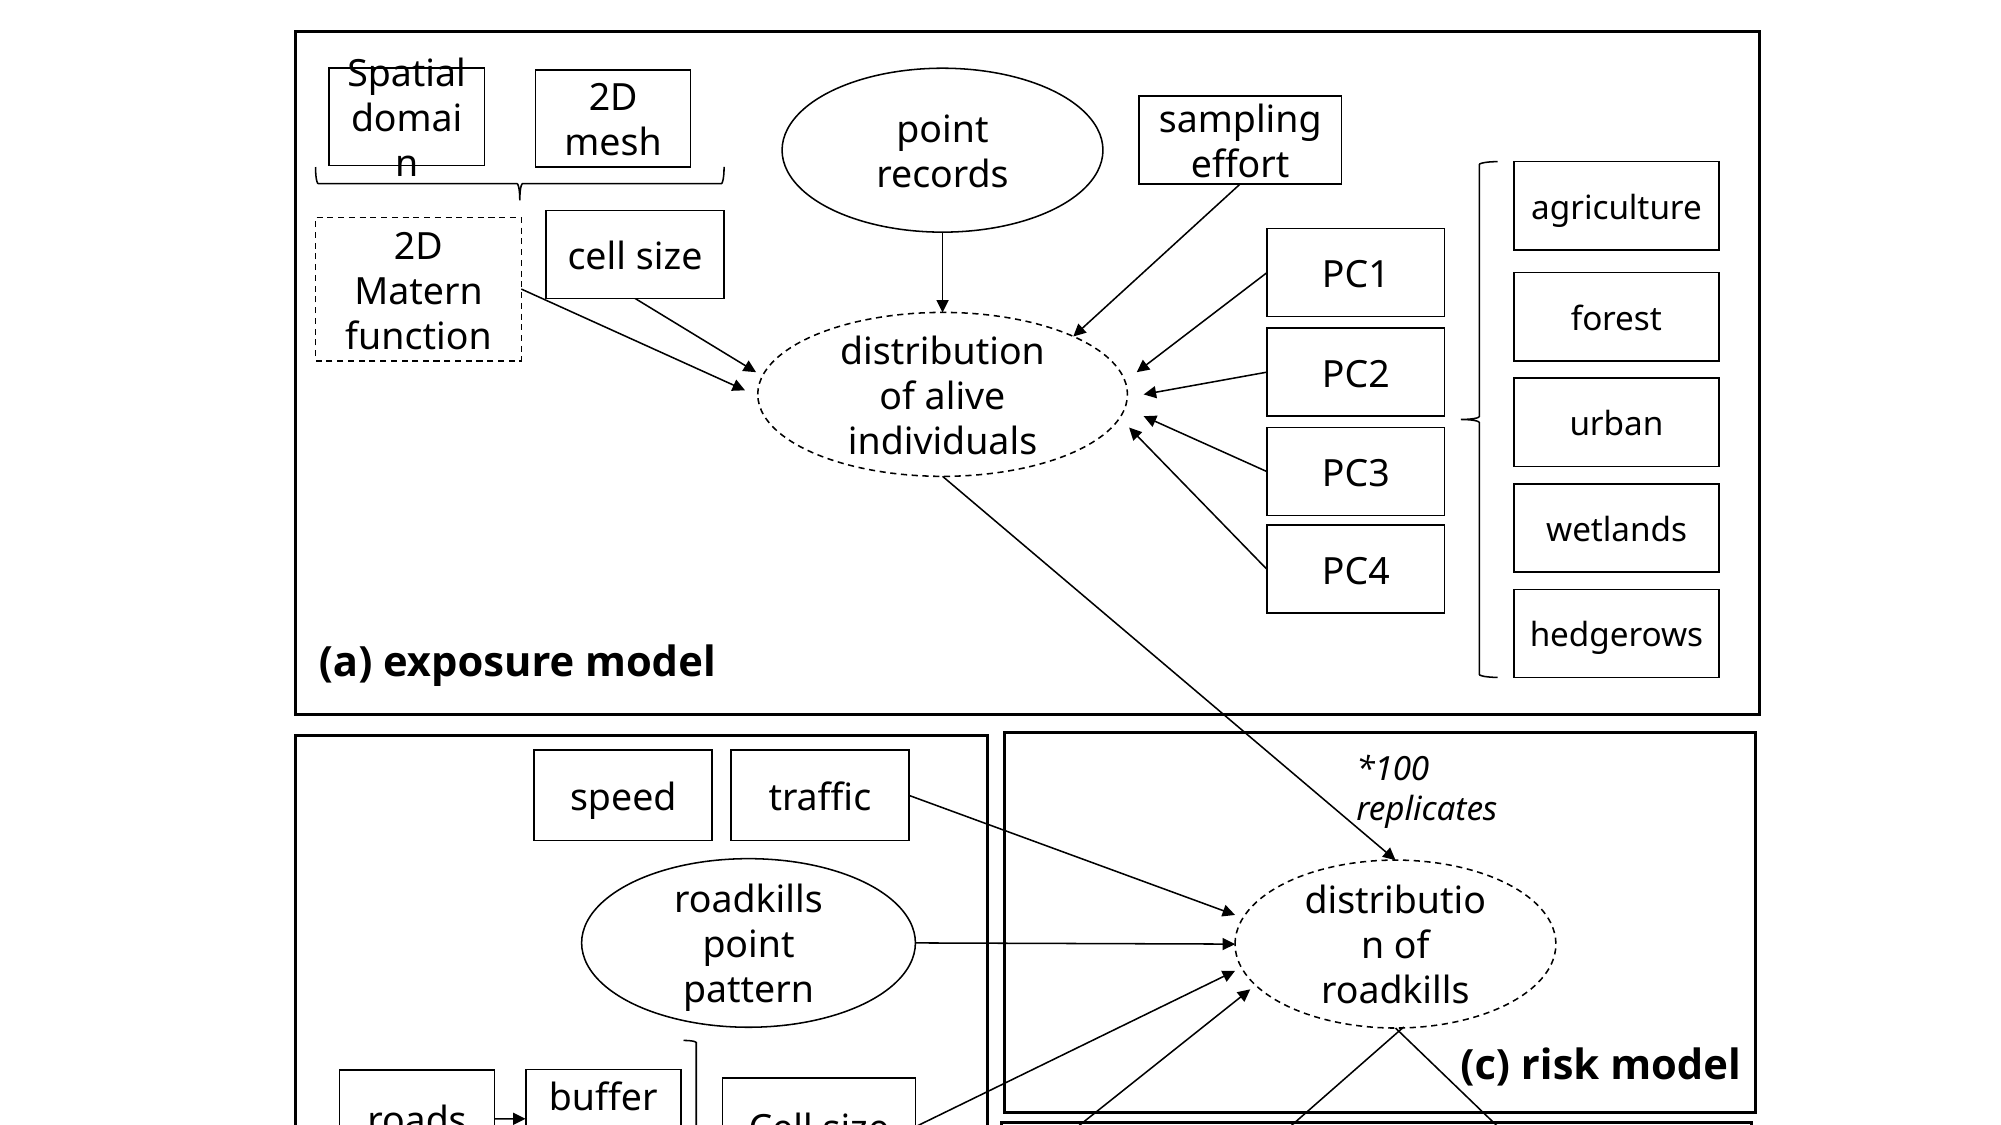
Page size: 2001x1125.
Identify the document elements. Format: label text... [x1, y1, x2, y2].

text_box *100 replicates [1396, 739, 1547, 835]
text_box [941, 475, 1396, 861]
text_box point records [780, 66, 1105, 234]
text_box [914, 970, 1236, 1125]
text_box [908, 794, 1236, 916]
text_box buffer 1km [524, 1068, 683, 1125]
text_box [1460, 160, 1498, 679]
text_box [1143, 415, 1268, 426]
text_box Cell size [721, 1077, 914, 1125]
text_box roads [338, 1069, 496, 1125]
text_box 2D Matern function [314, 216, 523, 362]
text_box forest [1512, 271, 1721, 362]
text_box PC3 [1268, 426, 1446, 517]
text_box (c) risk model [1599, 1030, 1766, 1096]
text_box wetlands [1512, 482, 1721, 573]
text_box [1599, 1096, 1757, 1114]
text_box [1396, 731, 1757, 1030]
text_box (a) exposure model [304, 627, 735, 693]
text_box [1003, 861, 1352, 942]
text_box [1072, 183, 1241, 337]
text_box cell size [545, 209, 726, 288]
text_box agriculture [1512, 160, 1721, 251]
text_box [1136, 272, 1268, 373]
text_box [520, 288, 746, 391]
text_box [1405, 1027, 1599, 1125]
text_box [1143, 371, 1268, 395]
text_box urban [1512, 377, 1721, 468]
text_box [746, 297, 757, 373]
text_box roadkills point pattern [580, 857, 917, 1029]
text_box [1599, 1121, 1753, 1125]
text_box [1003, 945, 1343, 1026]
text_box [1183, 1026, 1405, 1125]
text_box Spatial domain [328, 67, 486, 167]
text_box hedgerows [1512, 588, 1721, 679]
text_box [1236, 988, 1251, 1026]
text_box [683, 1038, 698, 1125]
text_box 2D mesh [534, 68, 692, 166]
text_box [313, 166, 726, 201]
text_box PC1 [1265, 227, 1446, 318]
text_box [294, 30, 1761, 716]
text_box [1128, 426, 1268, 475]
text_box PC2 [1265, 327, 1446, 418]
text_box distribution of alive individuals [756, 310, 1129, 478]
text_box sampling effort [1137, 94, 1343, 185]
text_box traffic [729, 749, 910, 842]
text_box PC4 [1396, 524, 1446, 615]
text_box [294, 734, 989, 1125]
text_box speed [533, 749, 714, 842]
text_box distribution of roadkills [1233, 858, 1558, 1027]
